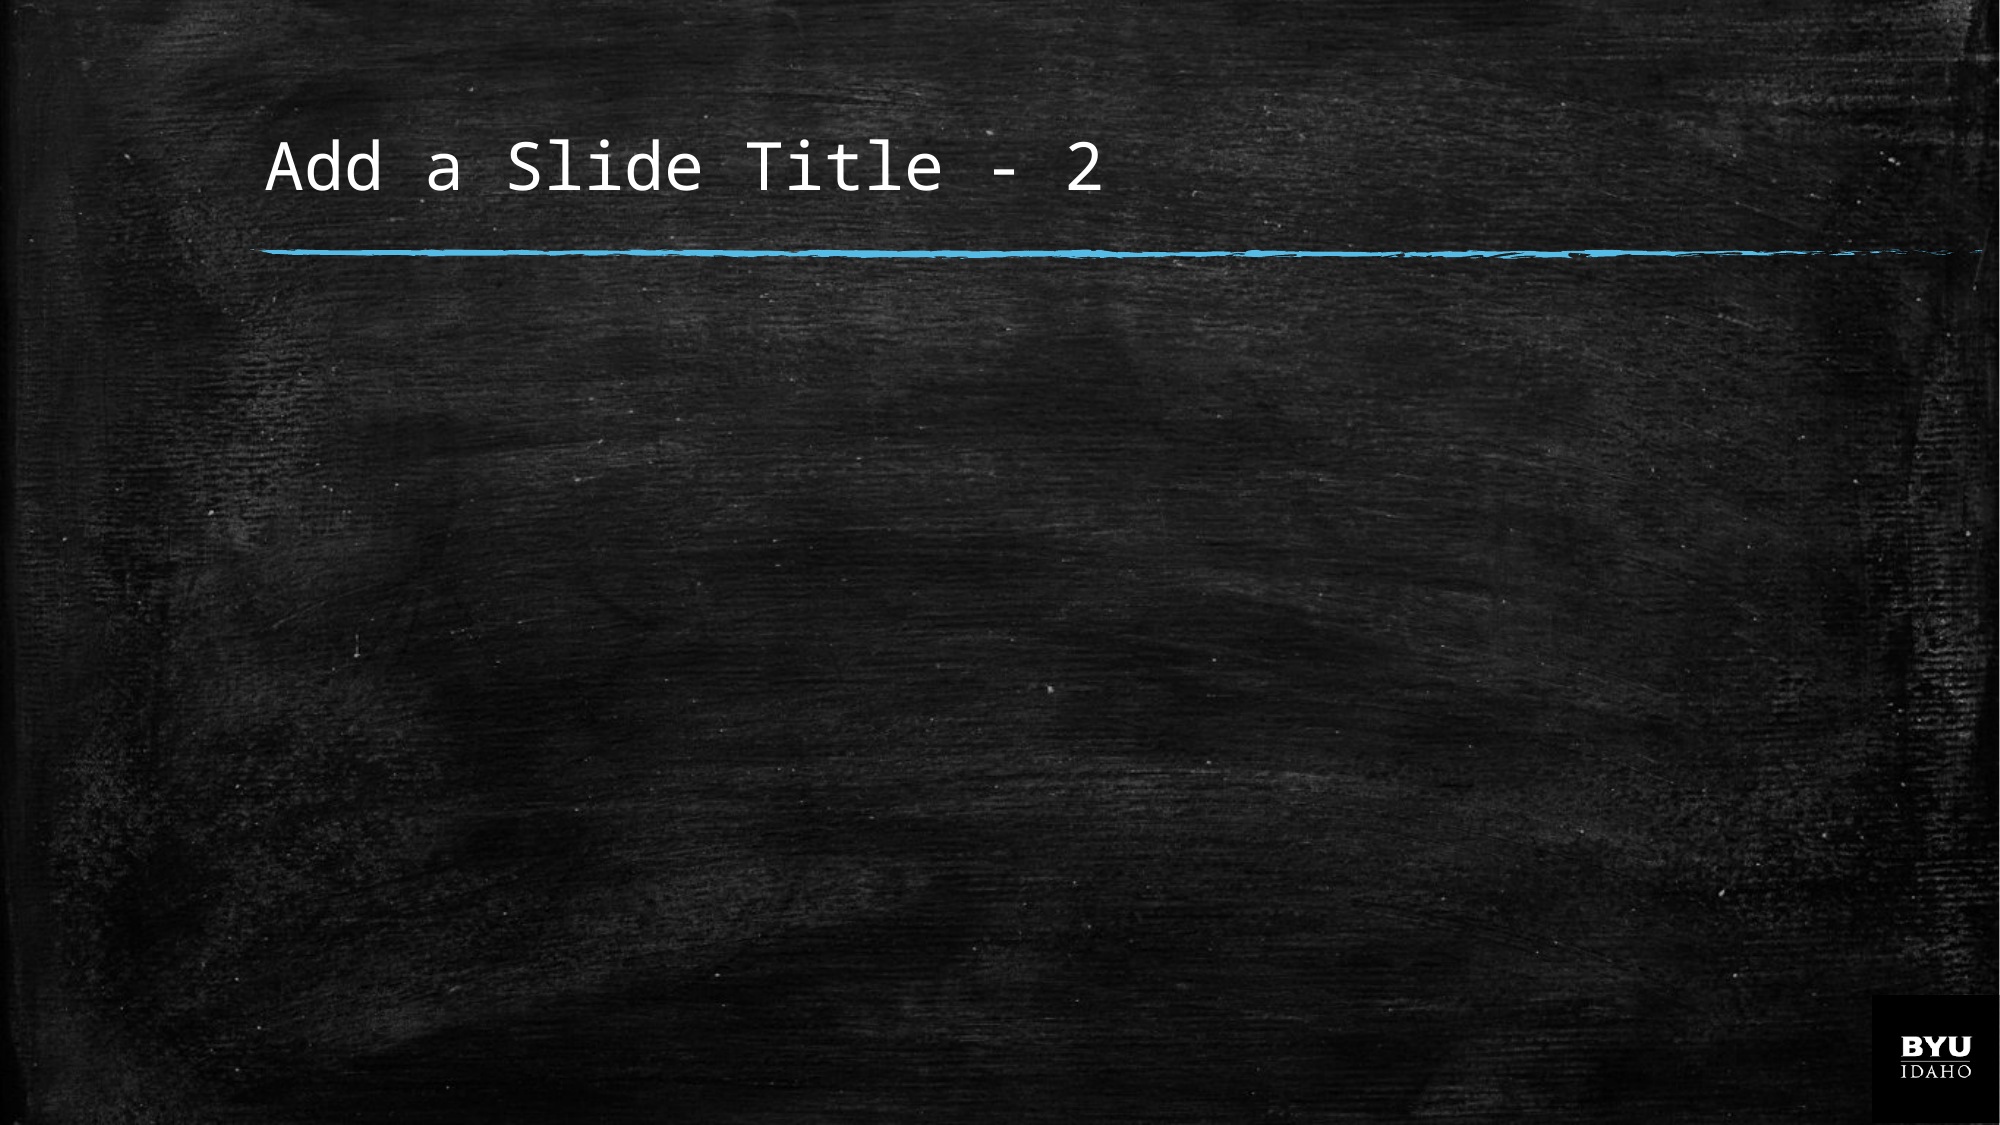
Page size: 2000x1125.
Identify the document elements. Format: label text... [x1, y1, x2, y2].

picture [1872, 995, 2000, 1123]
title Add a Slide Title - 2 [249, 45, 1750, 213]
